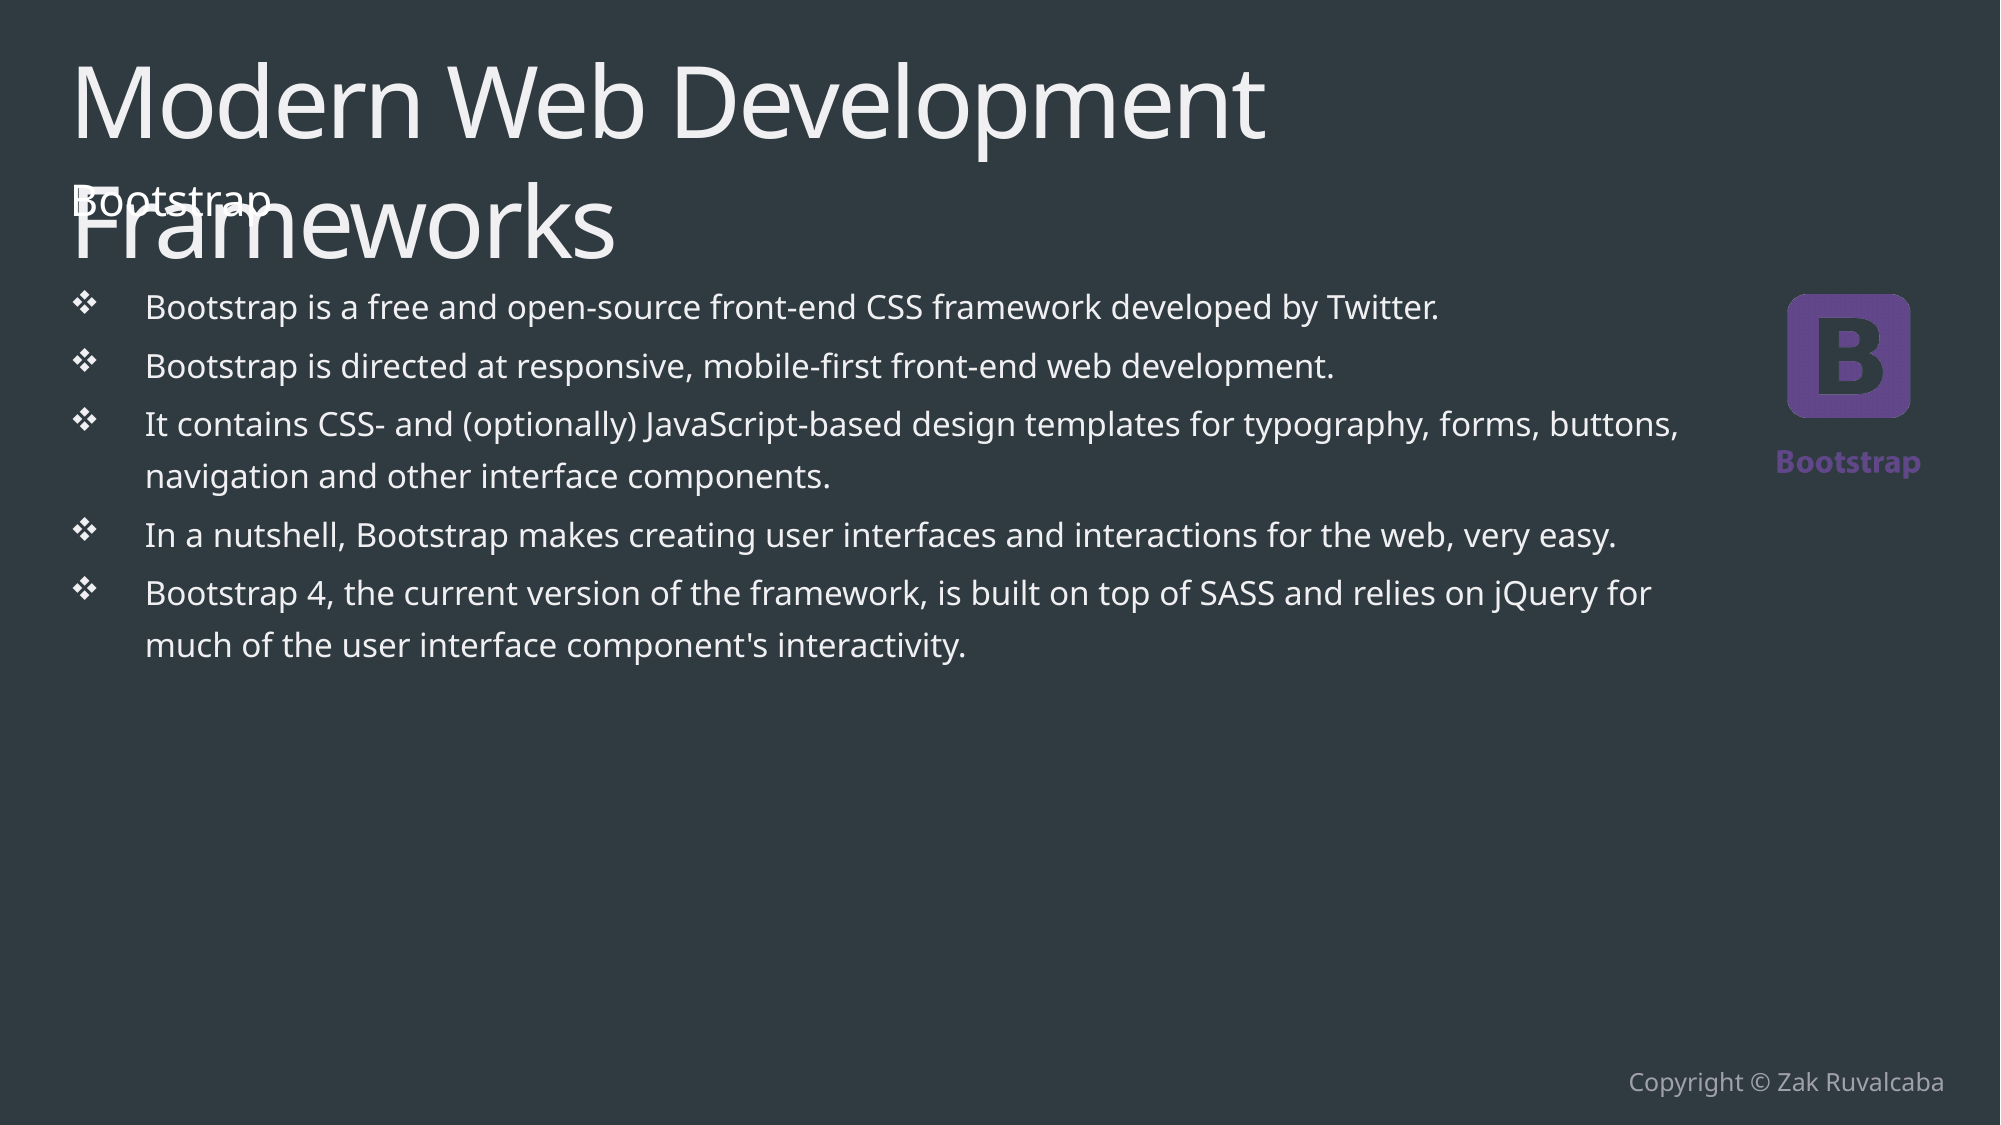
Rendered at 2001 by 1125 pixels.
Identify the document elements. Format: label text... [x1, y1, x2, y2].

picture [1729, 271, 1963, 505]
title Modern Web Development Frameworks [55, 30, 1819, 149]
list Bootstrap is a free and open-source front-end CSS framework developed by Twitter. Bootstrap is directed at responsive, mobile-first front-end web development. It contains CSS- and (optionally) JavaScript-based design templates for typography, forms, buttons, navigation and other interface components. In a nutshell, Bootstrap makes creating user interfaces and interactions for the web, very easy. Bootstrap 4, the current version of the framework, is built on top of SASS and relies on jQuery for much of the user interface component's interactivity. [55, 267, 1710, 1035]
list Bootstrap [55, 149, 1820, 209]
